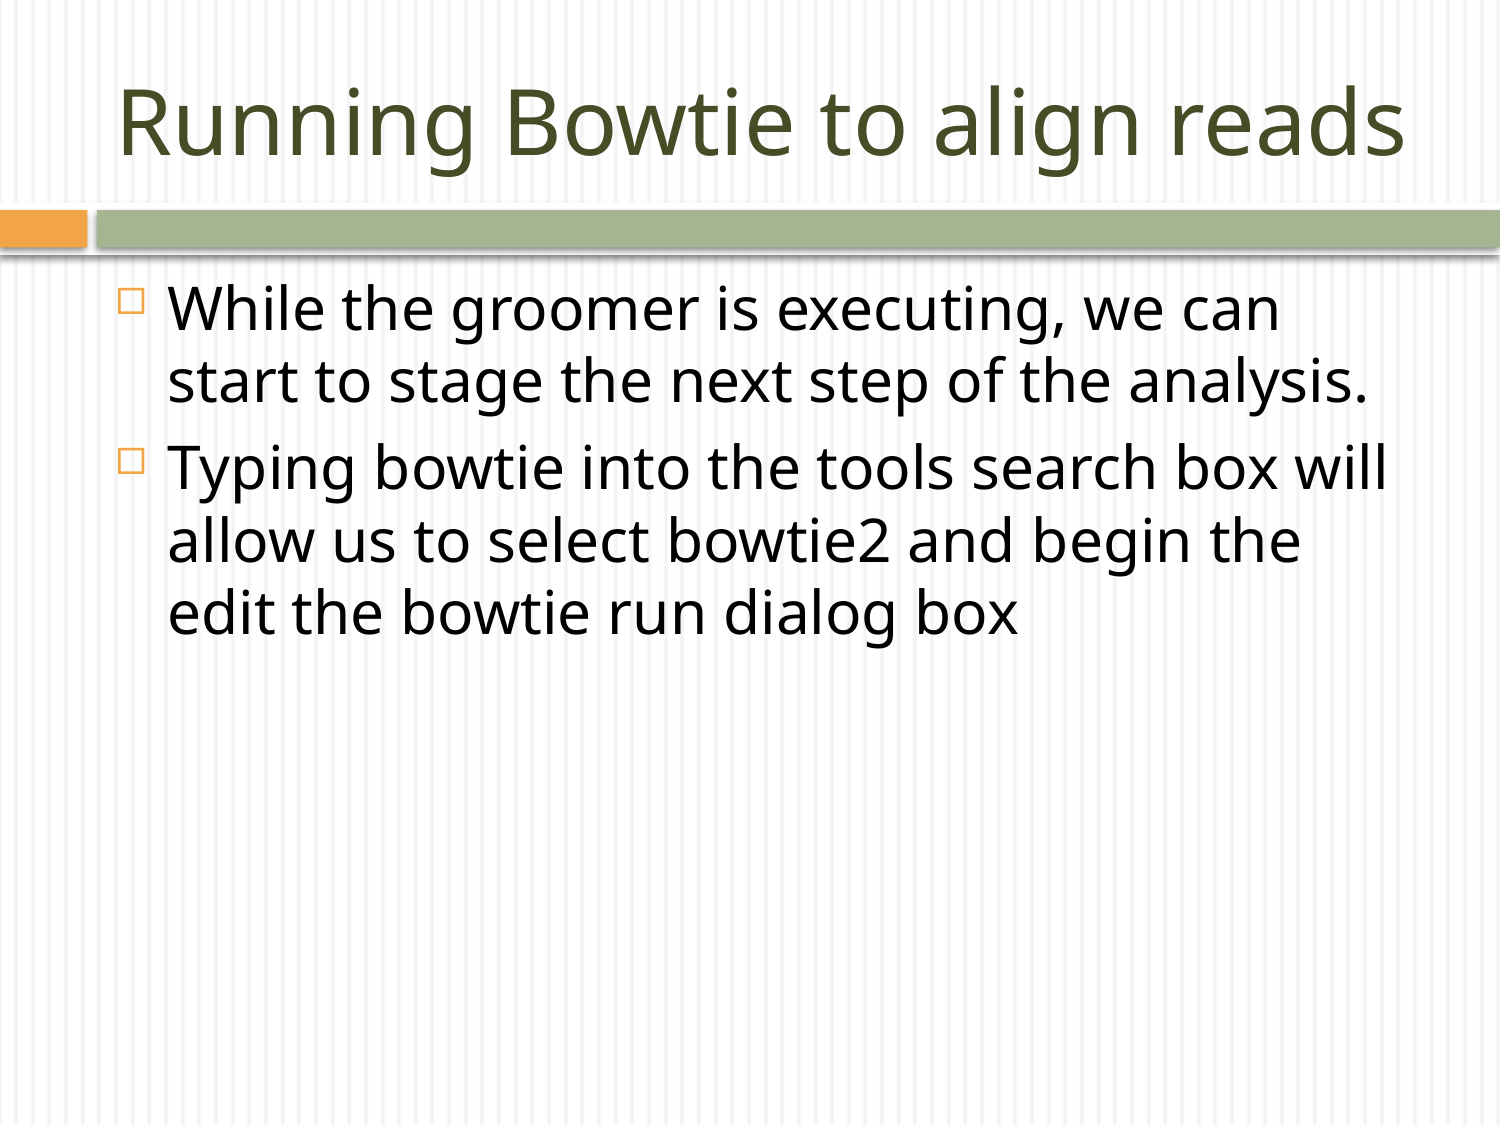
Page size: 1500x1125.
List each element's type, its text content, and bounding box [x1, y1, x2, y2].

list While the groomer is executing, we can start to stage the next step of the analysis. Typing bowtie into the tools search box will allow us to select bowtie2 and begin the edit the bowtie run dialog box [100, 262, 1438, 1000]
title Running Bowtie to align reads [100, 37, 1438, 200]
